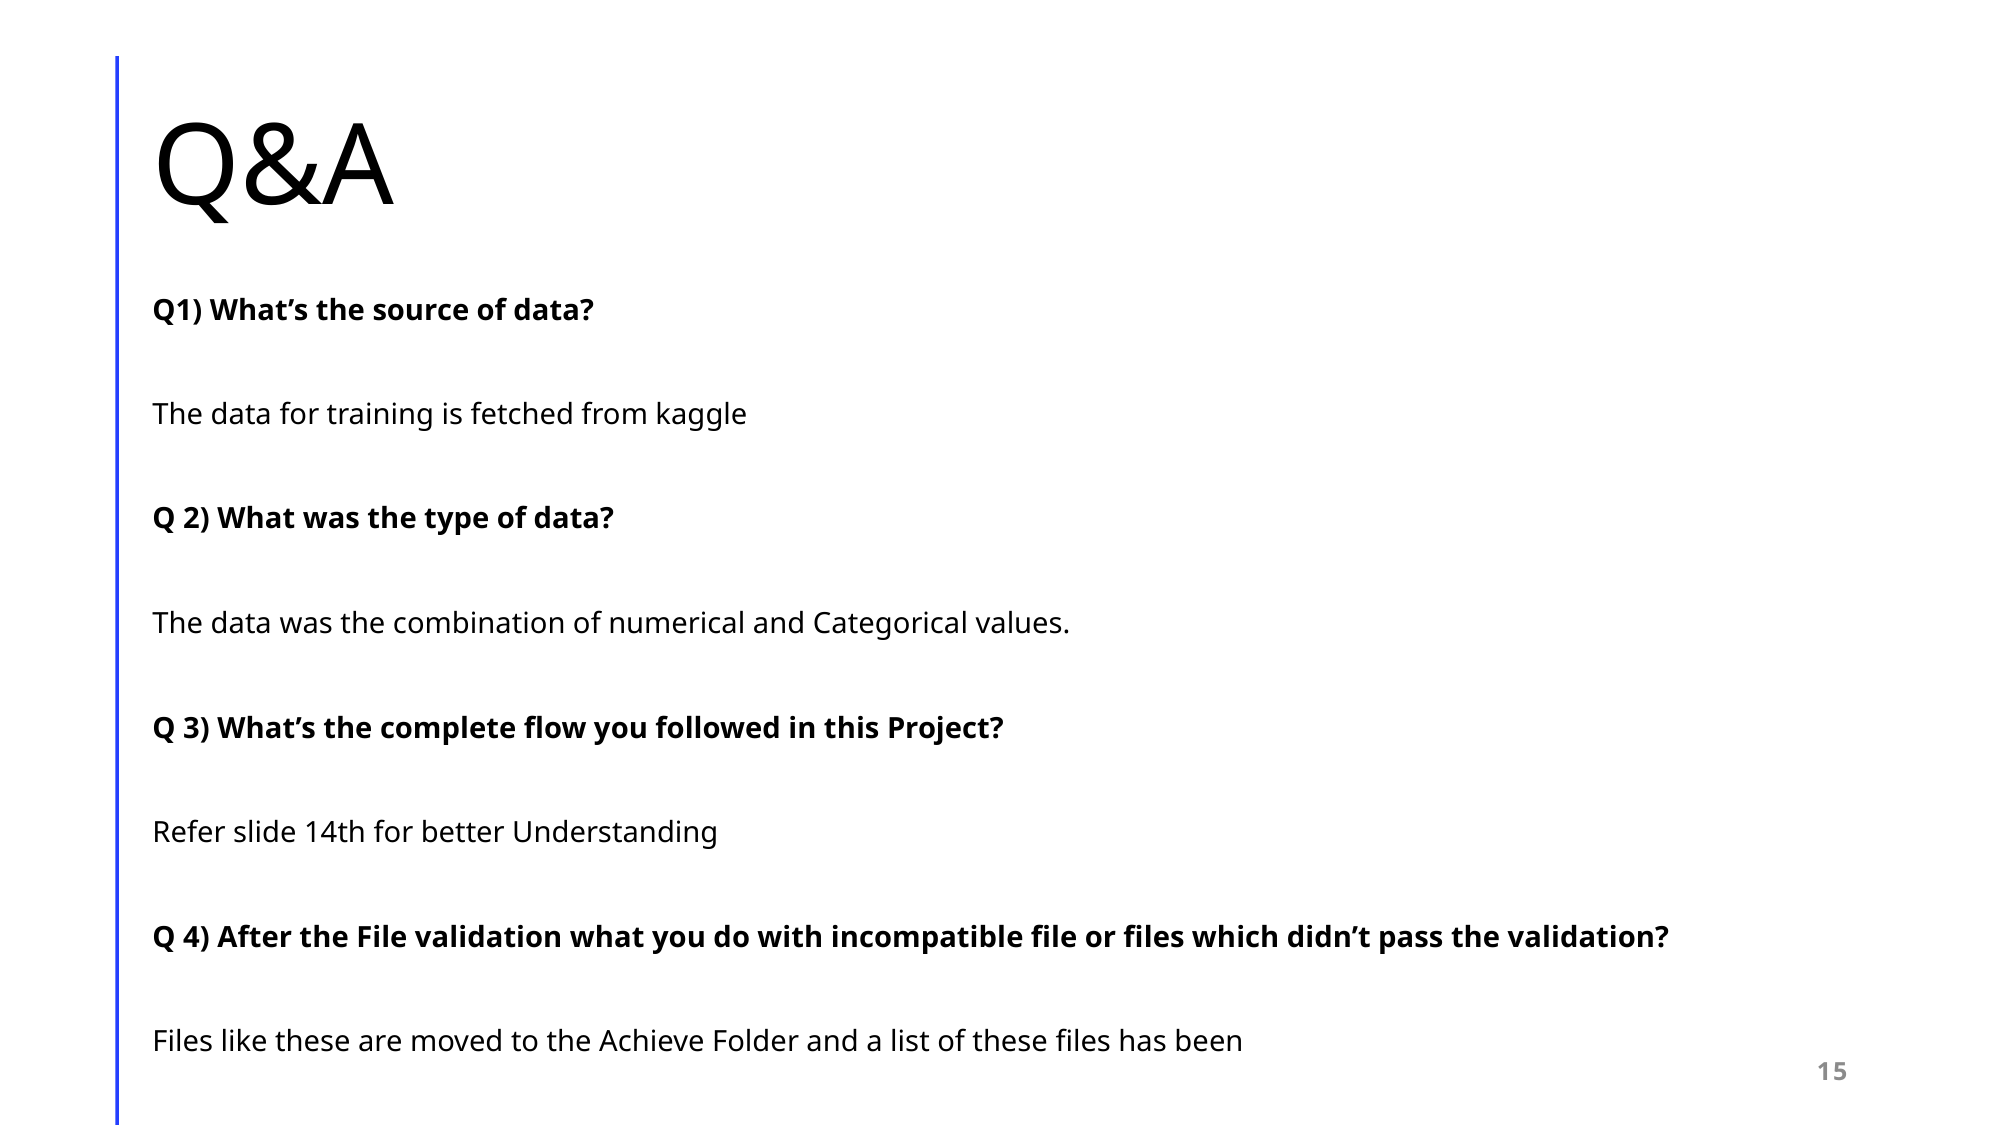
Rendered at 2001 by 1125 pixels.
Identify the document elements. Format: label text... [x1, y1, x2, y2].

title Q&A [137, 59, 1863, 231]
list Q1) What’s the source of data? The data for training is fetched from kaggle Q 2) What was the type of data? The data was the combination of numerical and Categorical values. Q 3) What’s the complete flow you followed in this Project? Refer slide 14th for better Understanding Q 4) After the File validation what you do with incompatible file or files which didn’t pass the validation? Files like these are moved to the Achieve Folder and a list of these files has been shared with the client and we removed the bad data folder. [137, 231, 1863, 946]
slide_number 15 [1412, 1042, 1863, 1103]
